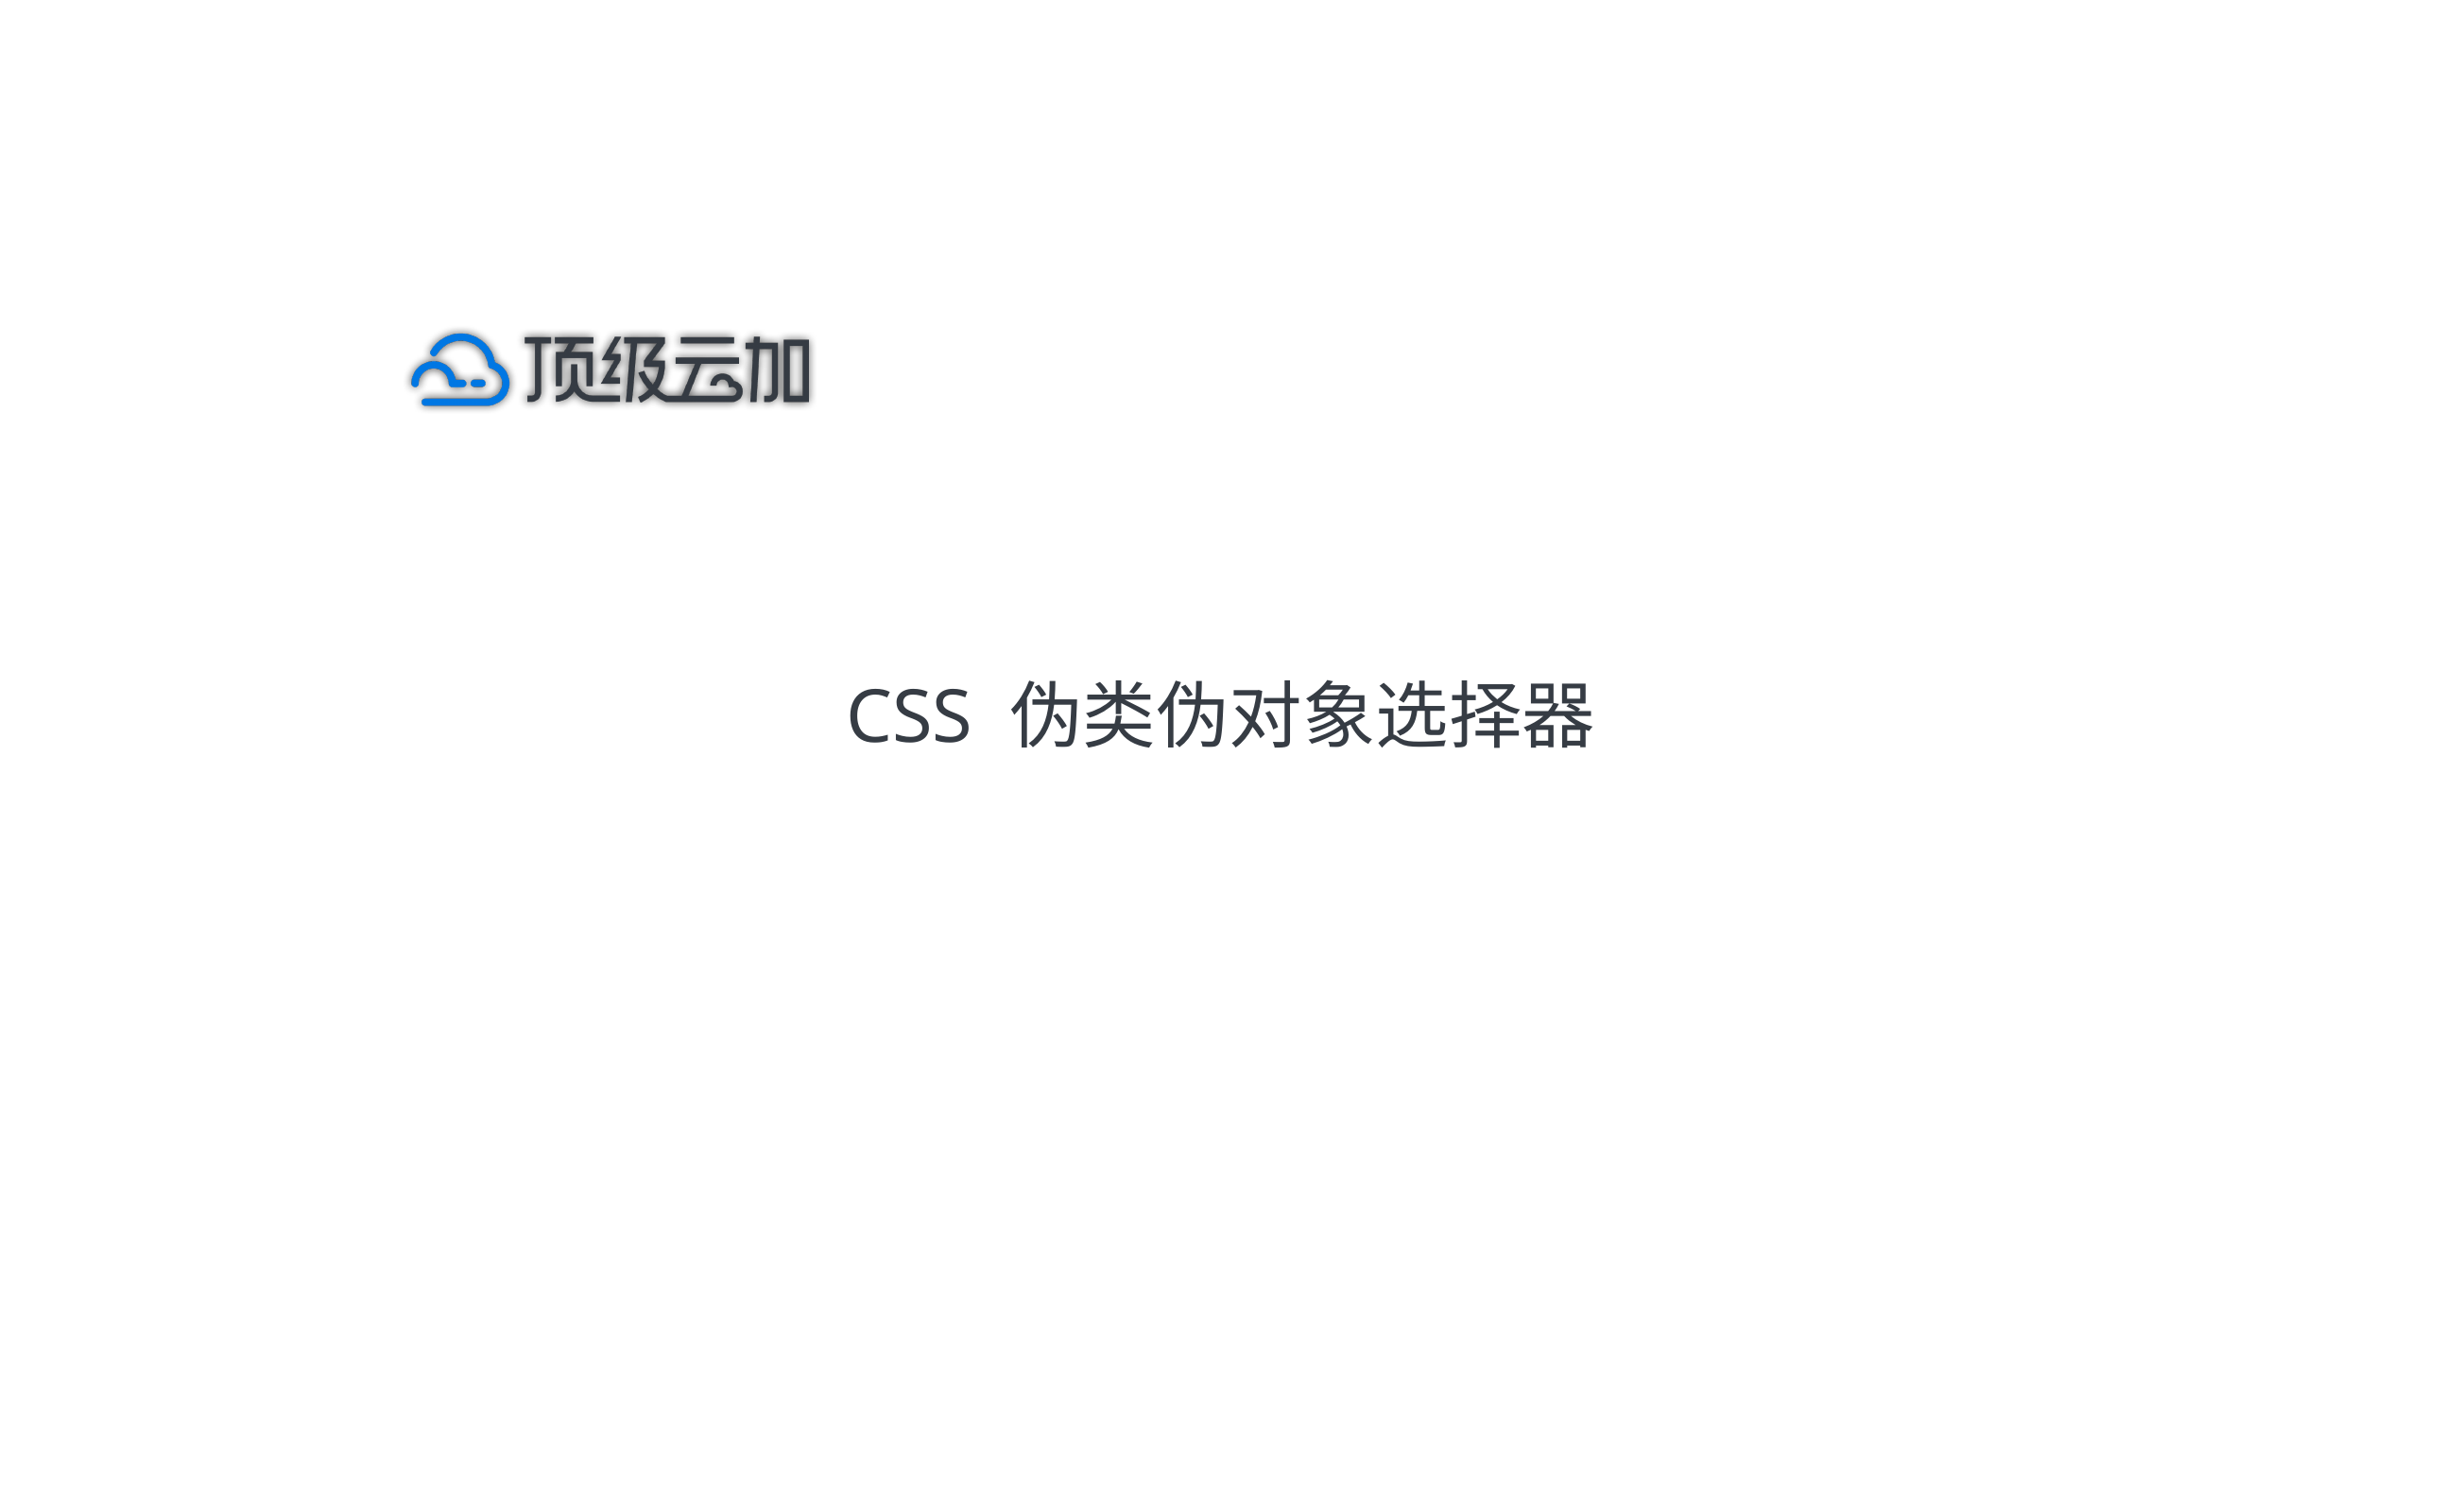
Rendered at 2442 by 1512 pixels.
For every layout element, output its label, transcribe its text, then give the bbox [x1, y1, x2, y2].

picture [362, 220, 858, 520]
title CSS 伪类伪对象选择器 [702, 680, 1739, 763]
